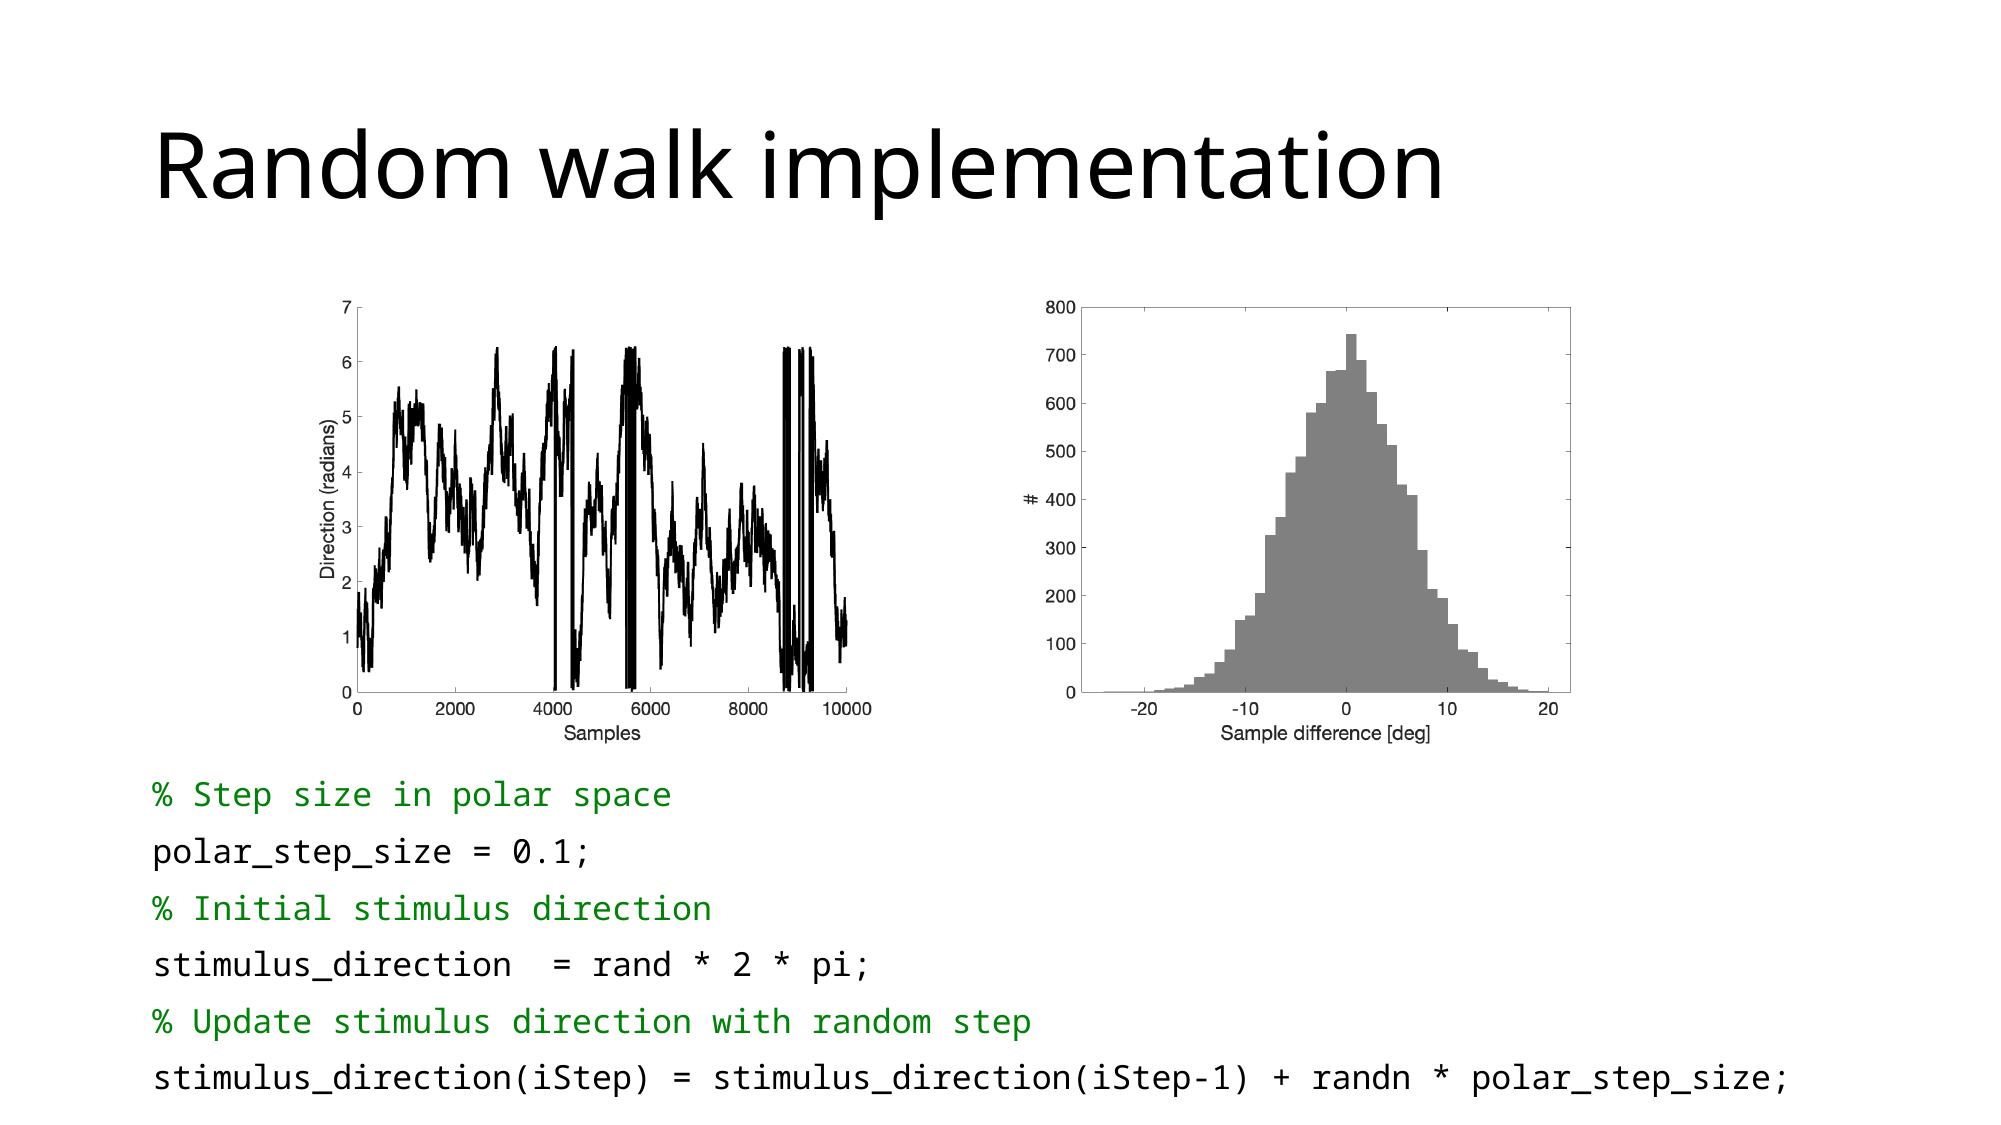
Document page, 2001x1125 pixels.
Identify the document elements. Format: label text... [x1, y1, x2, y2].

picture [275, 271, 906, 744]
picture [999, 271, 1630, 744]
title Random walk implementation [137, 59, 1863, 278]
list % Step size in polar space polar_step_size = 0.1; % Initial stimulus direction stimulus_direction = rand * 2 * pi; % Update stimulus direction with random step stimulus_direction(iStep) = stimulus_direction(iStep-1) + randn * polar_step_size; [137, 770, 1863, 1125]
